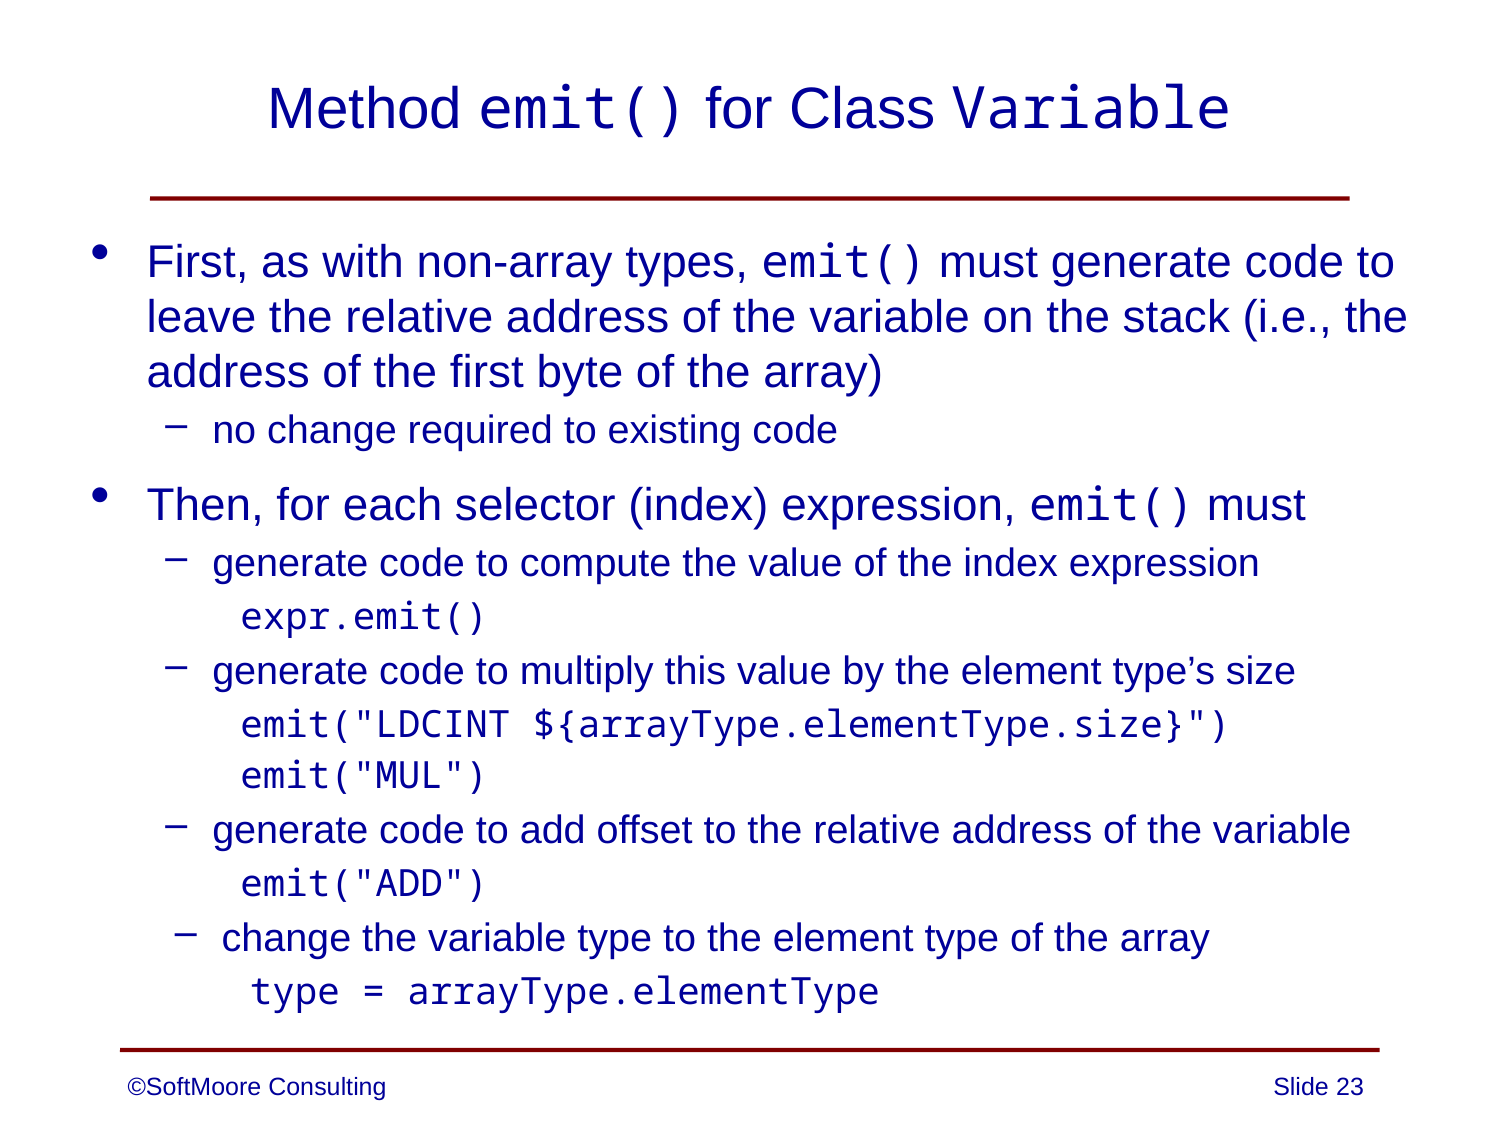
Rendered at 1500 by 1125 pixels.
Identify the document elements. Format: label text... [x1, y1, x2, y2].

slide_number Slide 23 [1078, 1061, 1380, 1109]
footer ©SoftMoore Consulting [111, 1061, 563, 1109]
title Method emit() for Class Variable [149, 22, 1350, 188]
list First, as with non-array types, emit() must generate code to leave the relative address of the variable on the stack (i.e., the address of the first byte of the array) no change required to existing code Then, for each selector (index) expression, emit() must generate code to compute the value of the index expression expr.emit() generate code to multiply this value by the element type’s size emit("LDCINT ${arrayType.elementType.size}") emit("MUL") generate code to add offset to the relative address of the variable emit("ADD") change the variable type to the element type of the array type = arrayType.elementType [74, 223, 1425, 1034]
